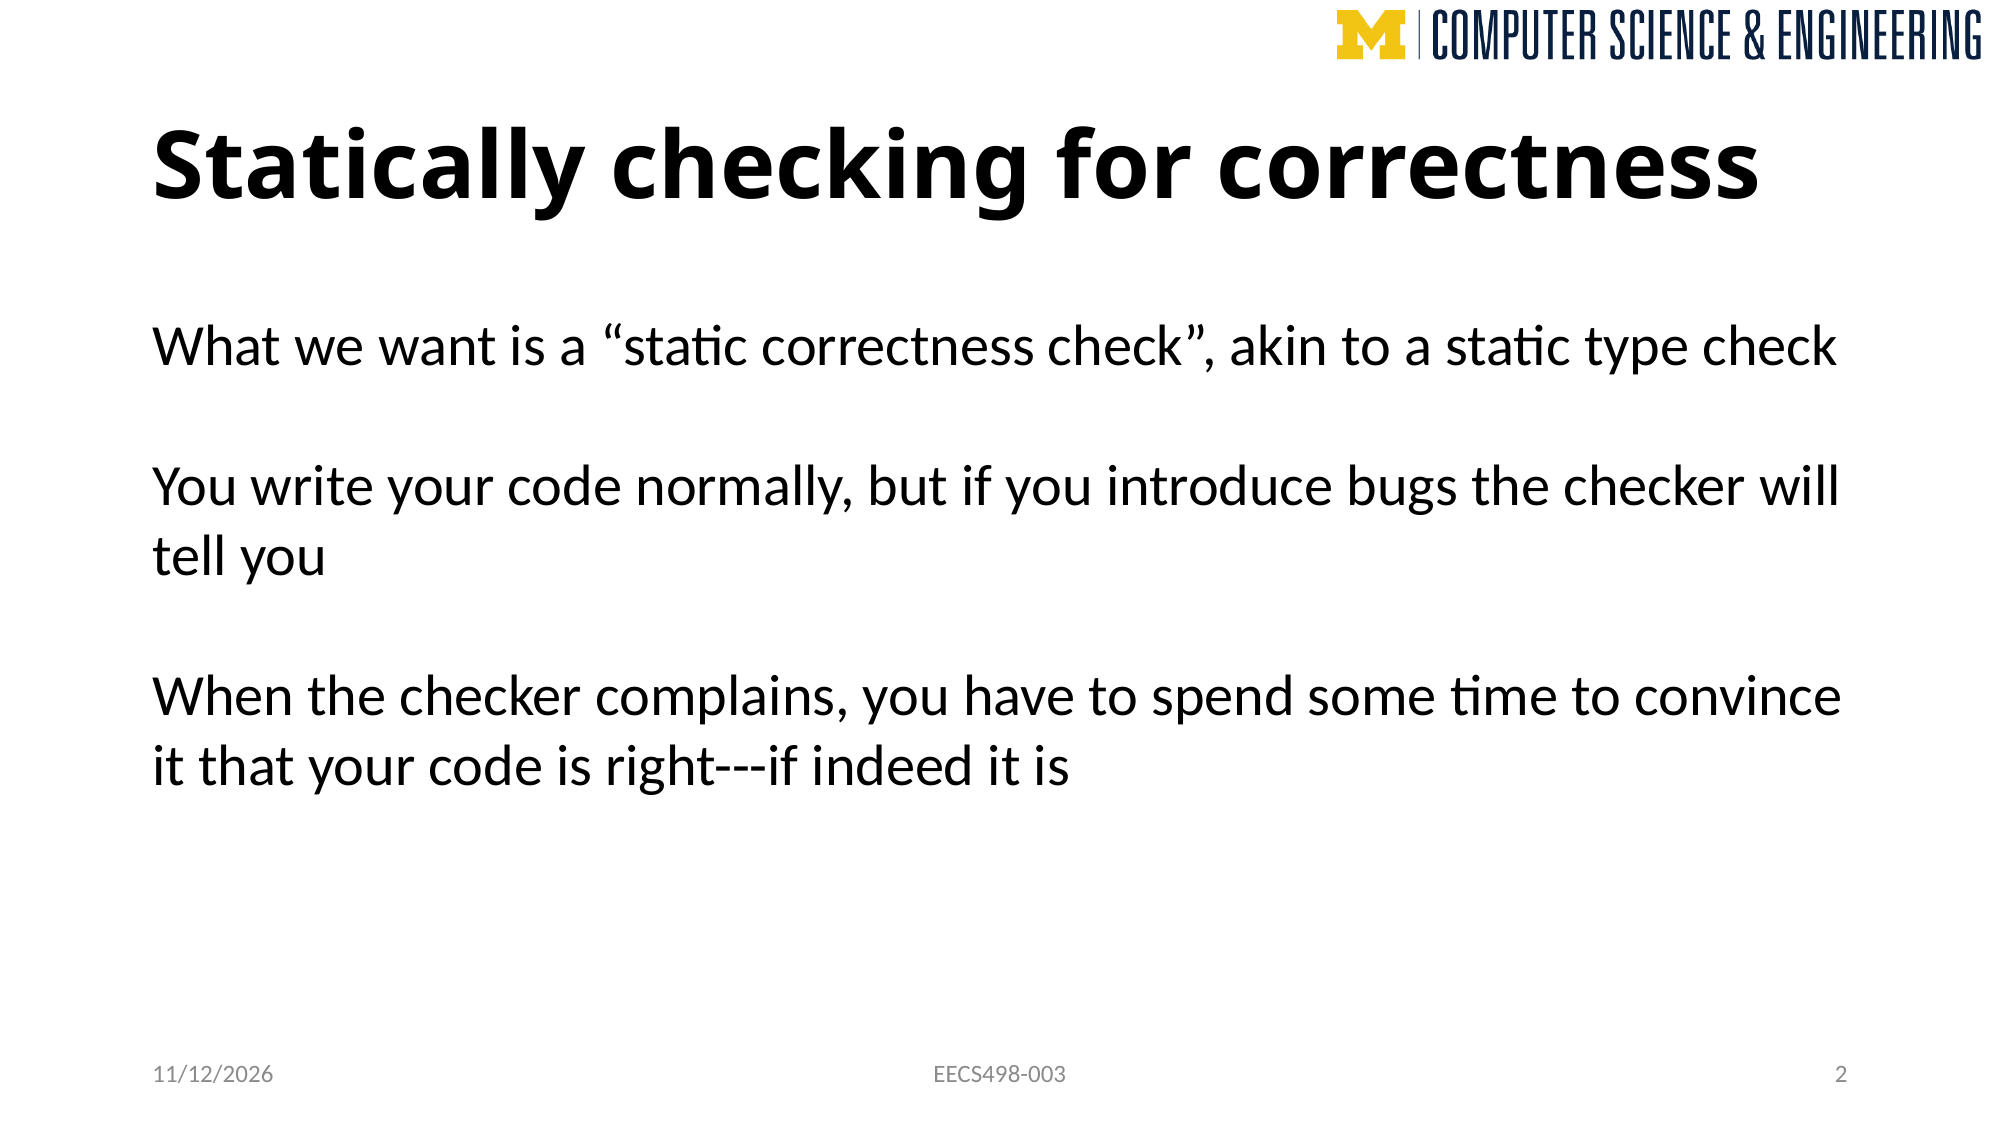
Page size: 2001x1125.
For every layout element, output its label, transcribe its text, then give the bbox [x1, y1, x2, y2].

footer EECS498-003 [662, 1042, 1338, 1103]
list What we want is a “static correctness check”, akin to a static type check You write your code normally, but if you introduce bugs the checker will tell you When the checker complains, you have to spend some time to convince it that your code is right---if indeed it is [137, 299, 1863, 1014]
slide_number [137, 1042, 588, 1103]
text_box [310, 310, 1750, 1027]
title Statically checking for correctness [137, 59, 1863, 278]
slide_number 2 [1412, 1042, 1863, 1103]
picture [1337, 9, 1981, 60]
